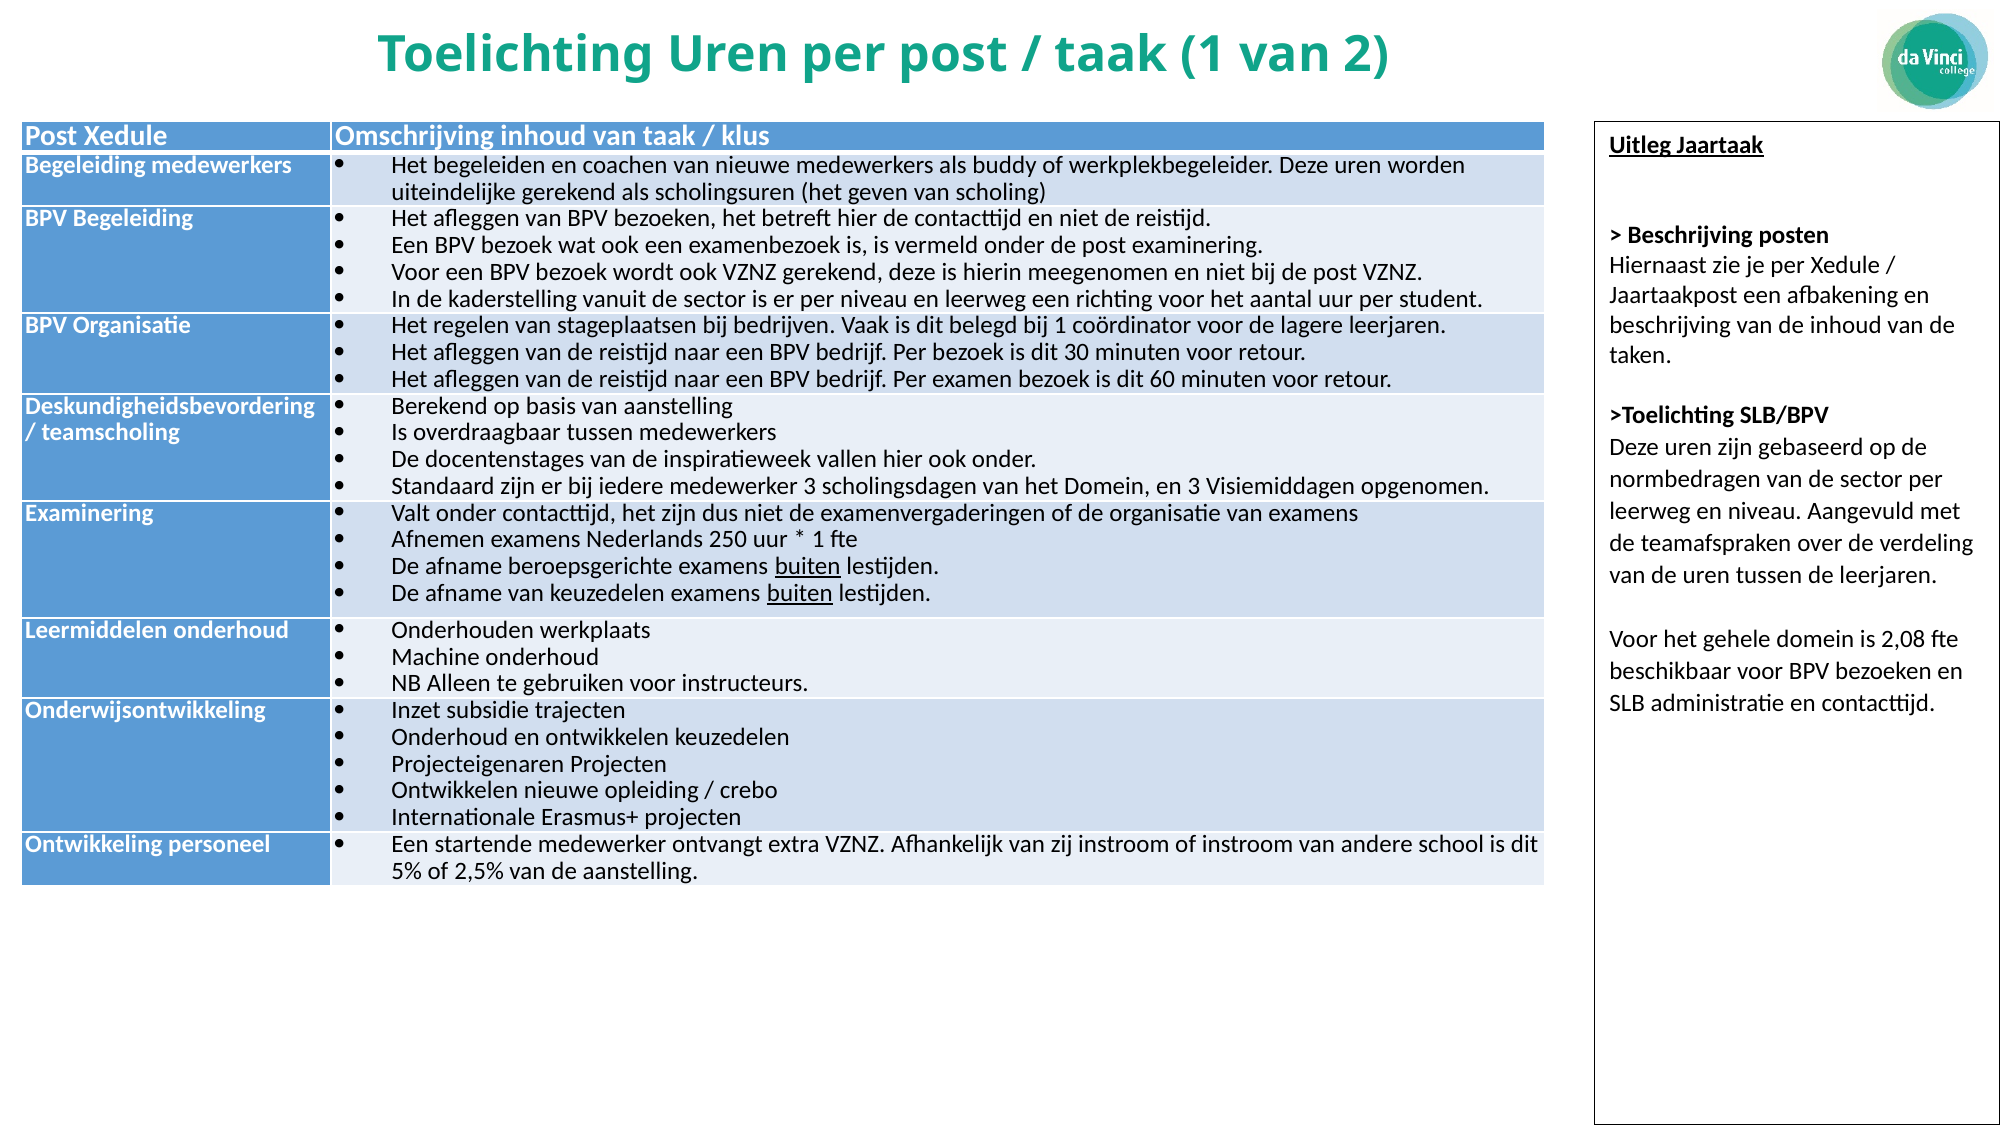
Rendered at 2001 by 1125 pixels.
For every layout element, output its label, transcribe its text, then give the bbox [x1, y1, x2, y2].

table_cell Leermiddelen onderhoud [22, 619, 330, 697]
title Toelichting Uren per post / taak (1 van 2) [21, 9, 1747, 102]
table_cell Begeleiding medewerkers [22, 155, 330, 205]
table_cell Het begeleiden en coachen van nieuwe medewerkers als buddy of werkplekbegeleider. Deze uren worden uiteindelijke gerekend als scholingsuren (het geven van scholing) [332, 155, 1544, 205]
table_cell Examinering [22, 502, 330, 617]
table_cell Het afleggen van BPV bezoeken, het betreft hier de contacttijd en niet de reistijd. Een BPV bezoek wat ook een examenbezoek is, is vermeld onder de post examinering. Voor een BPV bezoek wordt ook VZNZ gerekend, deze is hierin meegenomen en niet bij de post VZNZ. In de kaderstelling vanuit de sector is er per niveau en leerweg een richting voor het aantal uur per student. [332, 207, 1544, 312]
table_cell Deskundigheidsbevordering / teamscholing [22, 395, 330, 500]
table_cell Een startende medewerker ontvangt extra VZNZ. Afhankelijk van zij instroom of instroom van andere school is dit 5% of 2,5% van de aanstelling. [332, 833, 1544, 885]
table_cell Berekend op basis van aanstelling Is overdraagbaar tussen medewerkers De docentenstages van de inspiratieweek vallen hier ook onder. Standaard zijn er bij iedere medewerker 3 scholingsdagen van het Domein, en 3 Visiemiddagen opgenomen. [332, 395, 1544, 500]
table_cell Inzet subsidie trajecten Onderhoud en ontwikkelen keuzedelen Projecteigenaren Projecten Ontwikkelen nieuwe opleiding / crebo Internationale Erasmus+ projecten [332, 699, 1544, 831]
table_cell Het regelen van stageplaatsen bij bedrijven. Vaak is dit belegd bij 1 coördinator voor de lagere leerjaren. Het afleggen van de reistijd naar een BPV bedrijf. Per bezoek is dit 30 minuten voor retour. Het afleggen van de reistijd naar een BPV bedrijf. Per examen bezoek is dit 60 minuten voor retour. [332, 314, 1544, 393]
table_cell Valt onder contacttijd, het zijn dus niet de examenvergaderingen of de organisatie van examens Afnemen examens Nederlands 250 uur * 1 fte De afname beroepsgerichte examens buiten lestijden. De afname van keuzedelen examens buiten lestijden. [332, 502, 1544, 617]
table_cell Ontwikkeling personeel [22, 833, 330, 885]
table_header Post Xedule [22, 122, 330, 150]
table_cell Onderwijsontwikkeling [22, 699, 330, 831]
text_box Uitleg Jaartaak > Beschrijving posten Hiernaast zie je per Xedule / Jaartaakpost een afbakening en beschrijving van de inhoud van de taken. >Toelichting SLB/BPV Deze uren zijn gebaseerd op de normbedragen van de sector per leerweg en niveau. Aangevuld met de teamafspraken over de verdeling van de uren tussen de leerjaren. Voor het gehele domein is 2,08 fte beschikbaar voor BPV bezoeken en SLB administratie en contacttijd. [1594, 121, 2000, 1125]
table_cell BPV Organisatie [22, 314, 330, 393]
table_header Omschrijving inhoud van taak / klus [332, 122, 1544, 150]
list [1877, 9, 1994, 112]
table_cell Onderhouden werkplaats Machine onderhoud NB Alleen te gebruiken voor instructeurs. [332, 619, 1544, 697]
table_cell BPV Begeleiding [22, 207, 330, 312]
